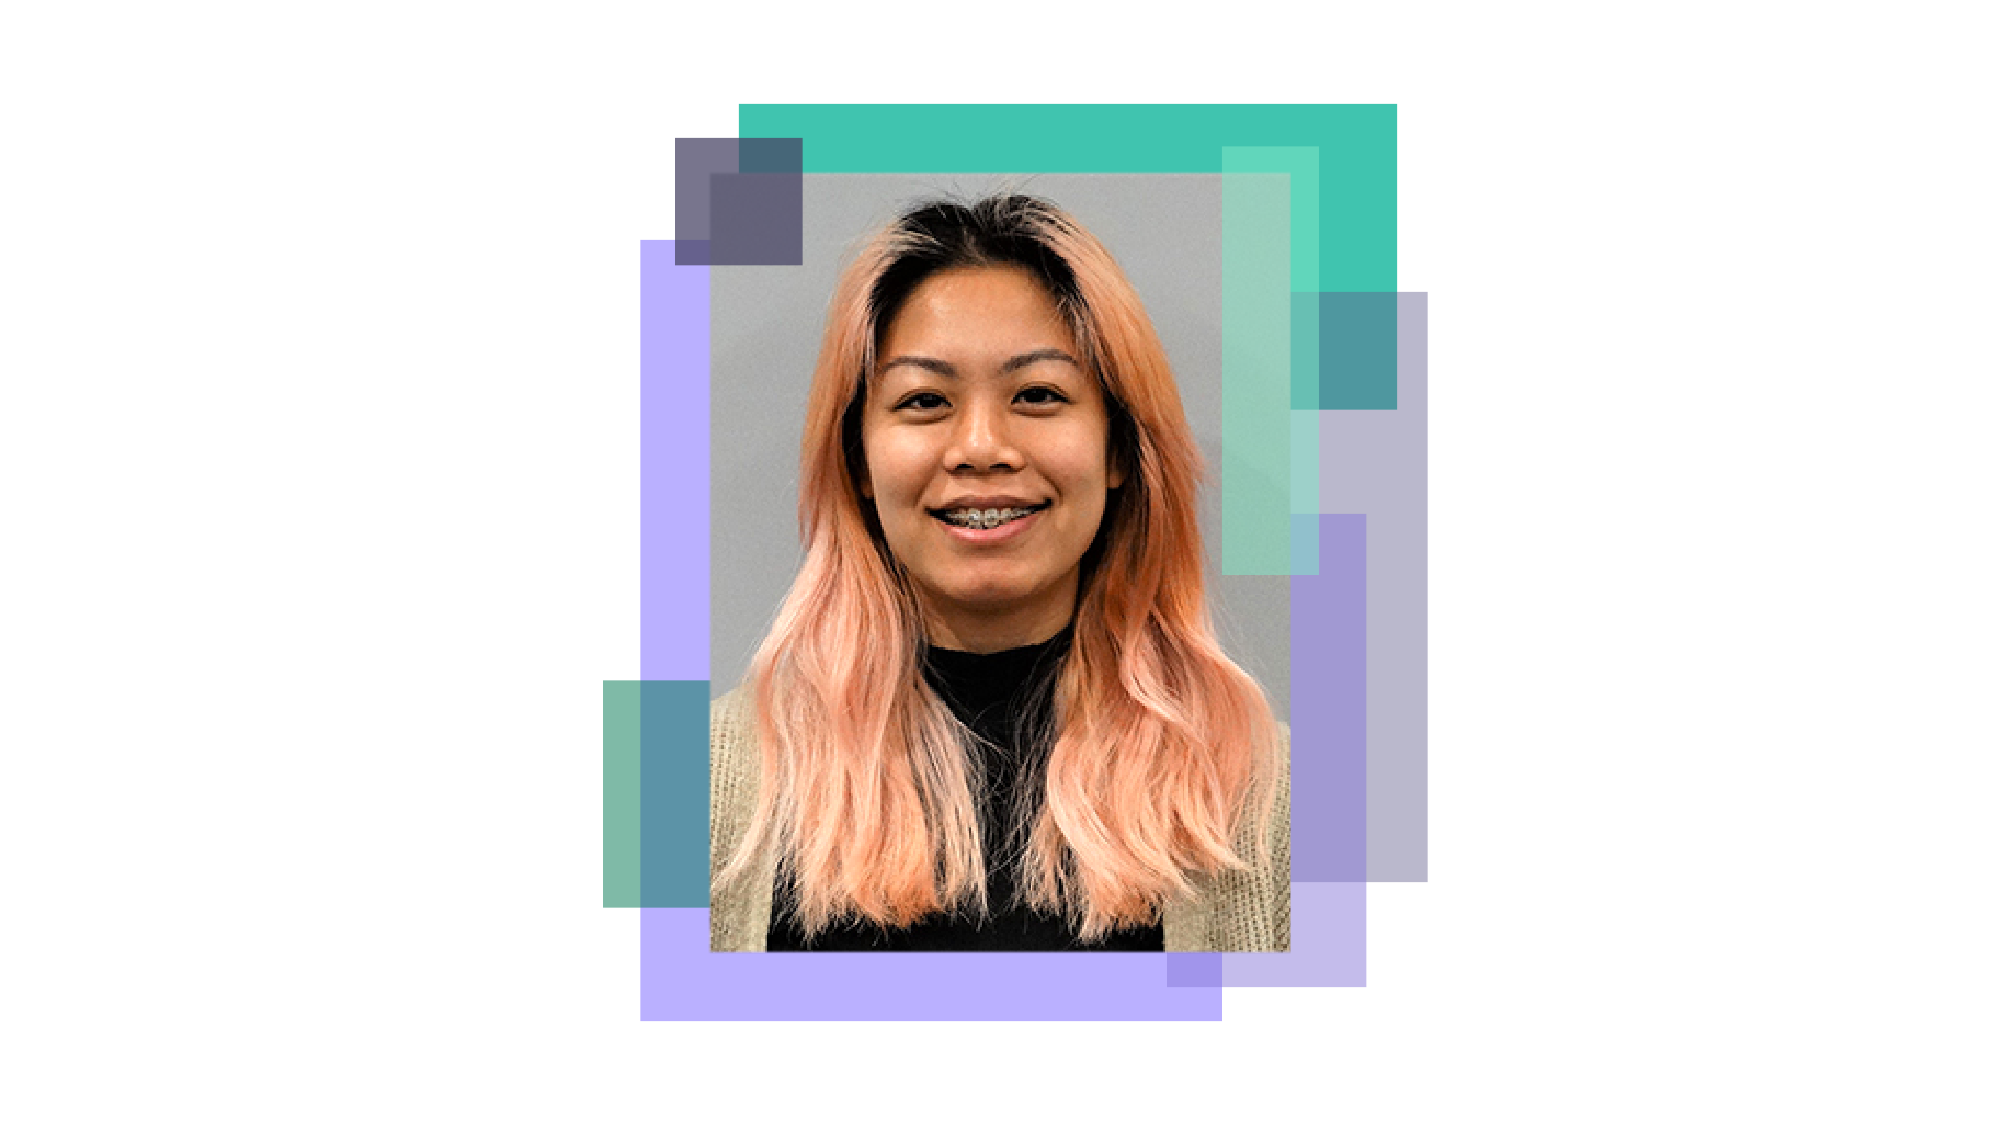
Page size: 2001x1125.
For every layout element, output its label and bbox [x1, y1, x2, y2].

text_box [602, 103, 1428, 1022]
